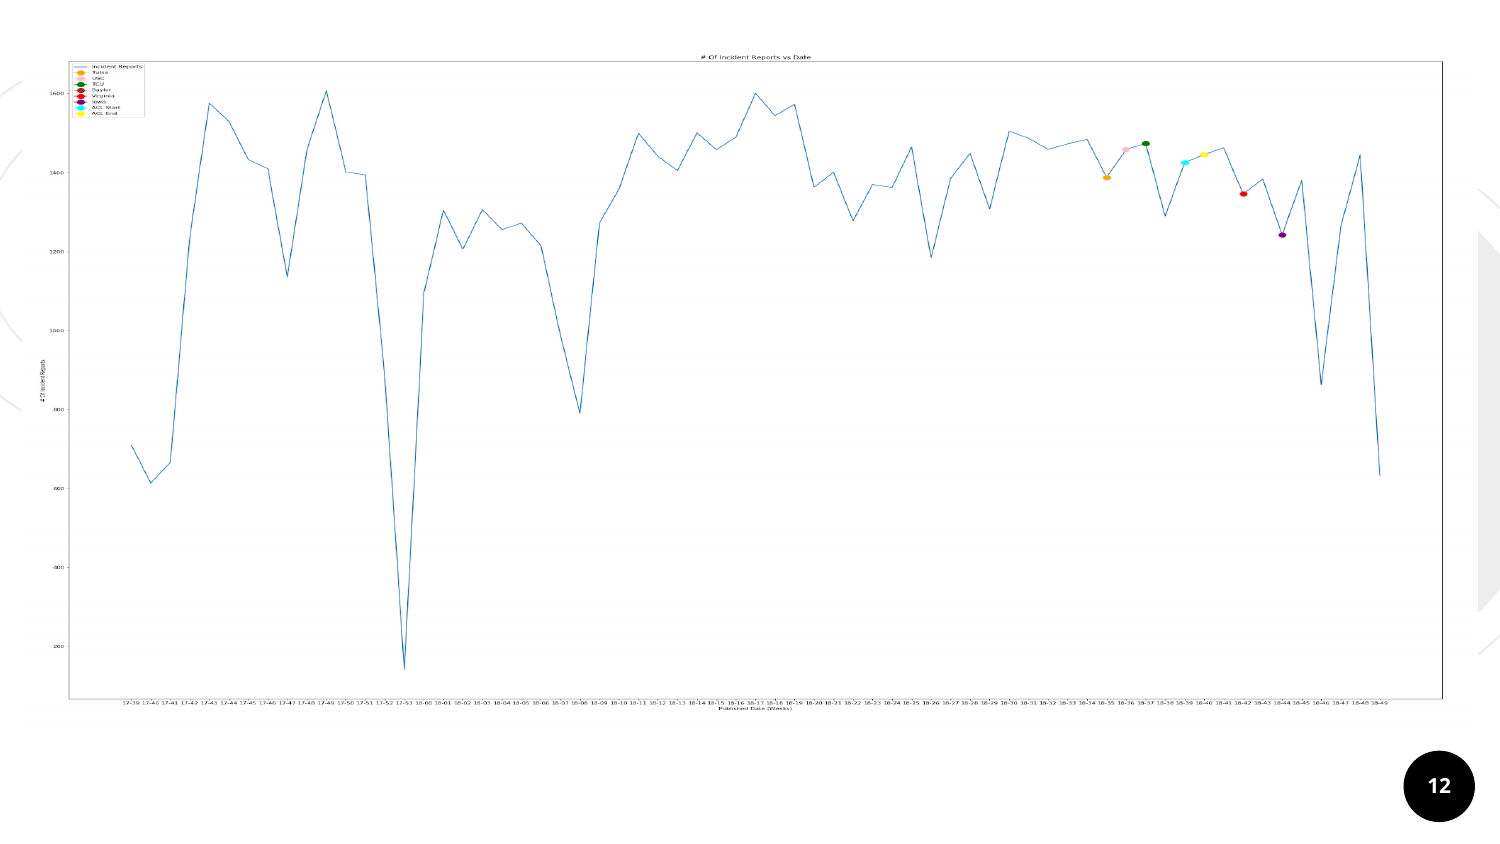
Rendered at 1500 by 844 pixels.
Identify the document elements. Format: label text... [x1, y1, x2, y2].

picture [21, 34, 1479, 735]
slide_number ‹#› [1403, 750, 1475, 823]
